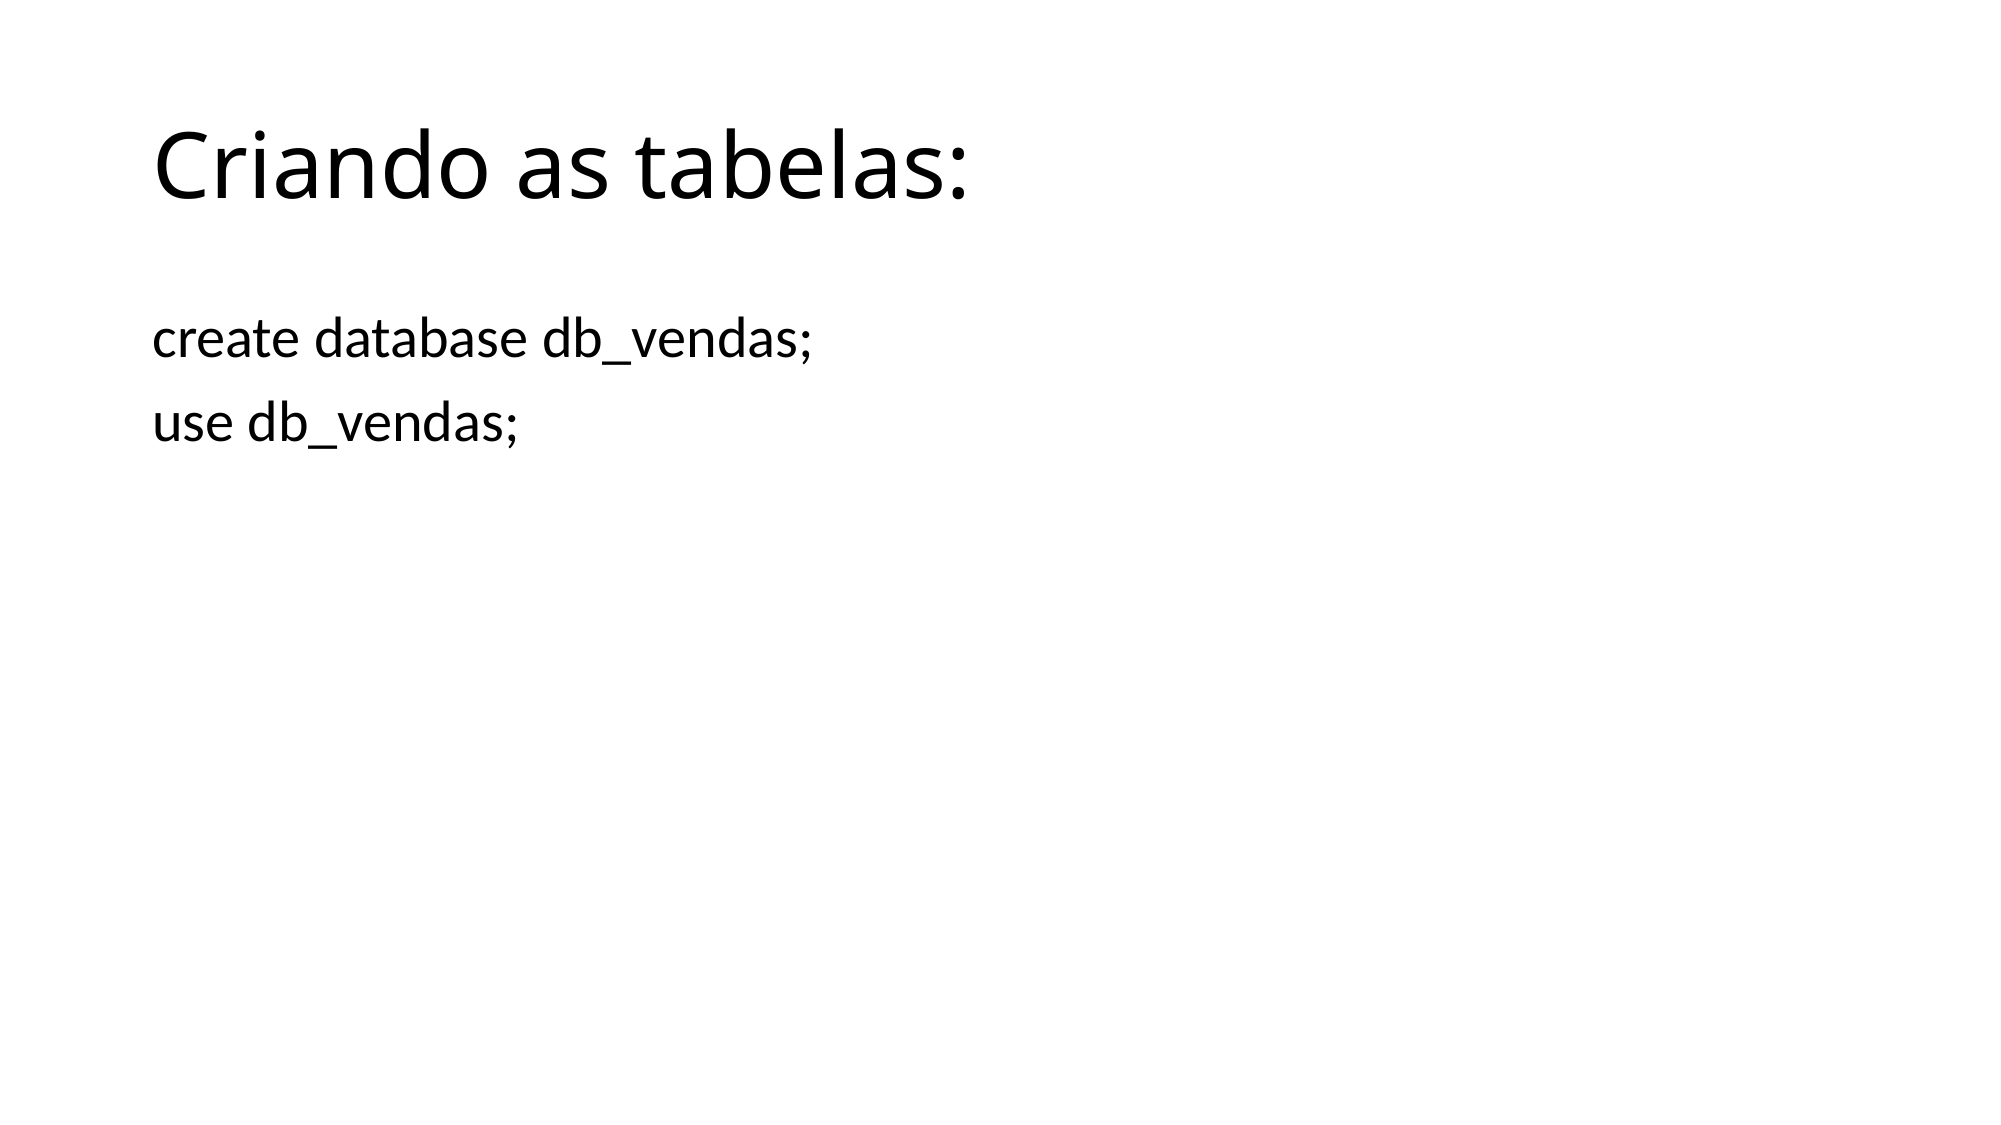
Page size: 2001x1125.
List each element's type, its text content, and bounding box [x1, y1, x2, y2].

title Criando as tabelas: [137, 59, 1863, 278]
list create database db_vendas; use db_vendas; [137, 299, 1863, 1014]
